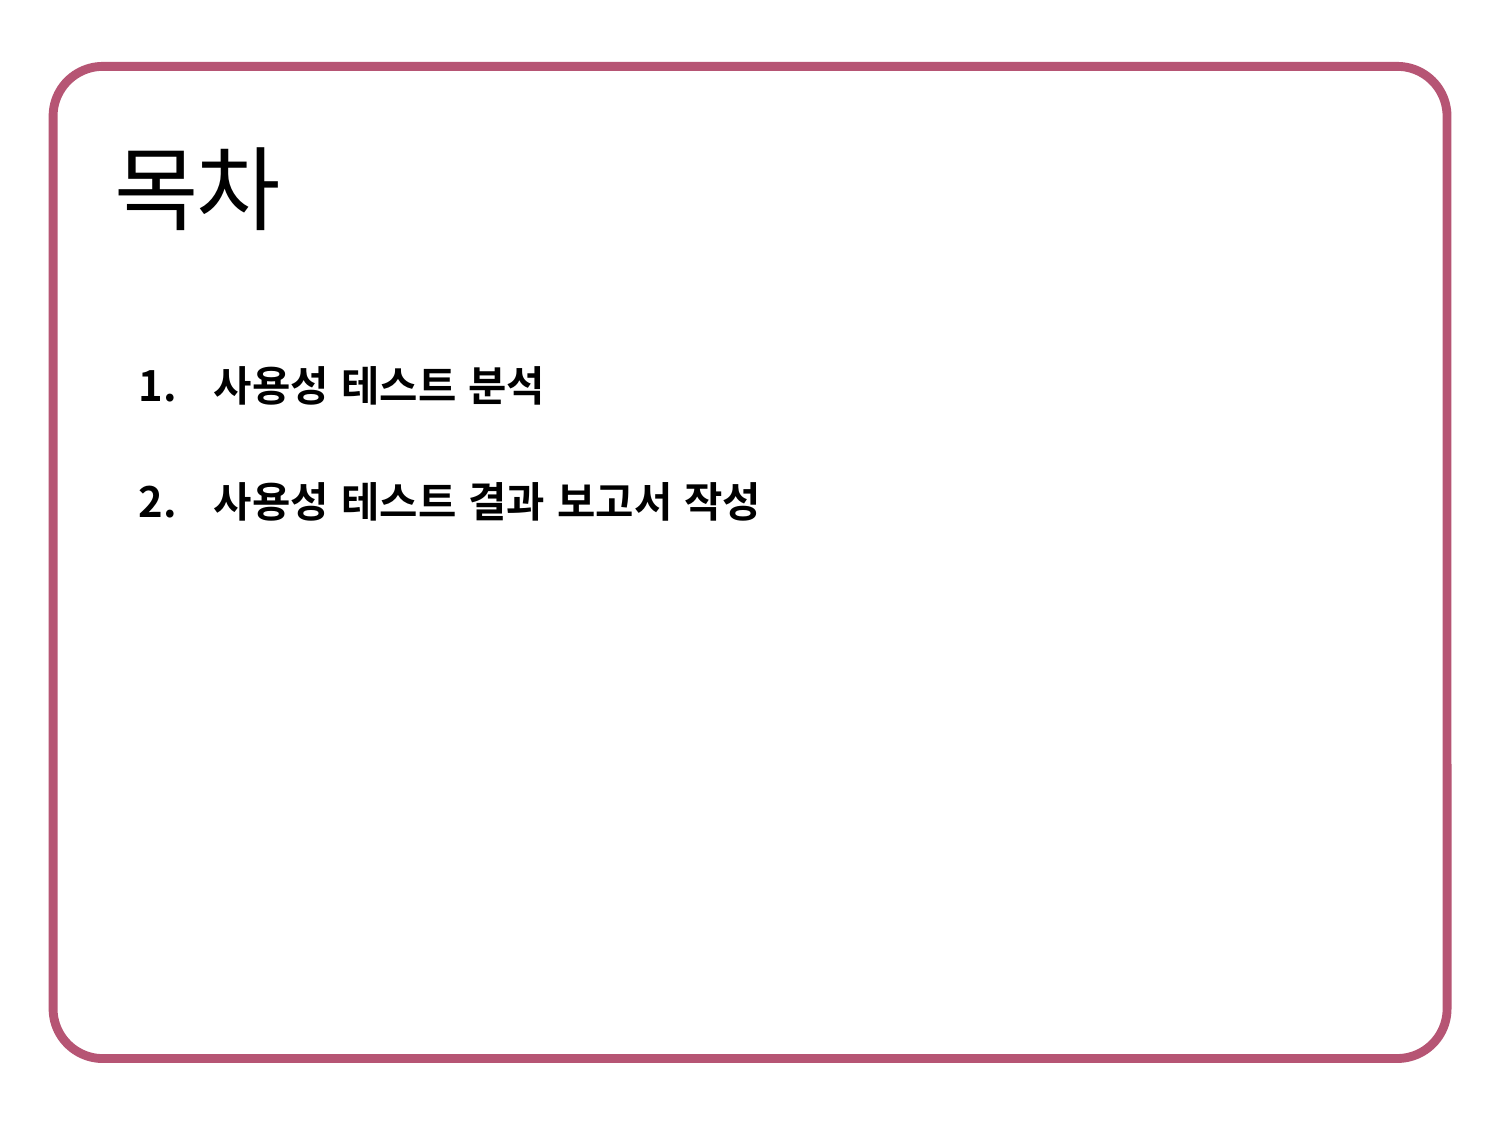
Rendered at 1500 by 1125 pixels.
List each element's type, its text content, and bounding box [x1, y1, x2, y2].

list 사용성 테스트 분석 사용성 테스트 결과 보고서 작성 [123, 302, 1388, 976]
